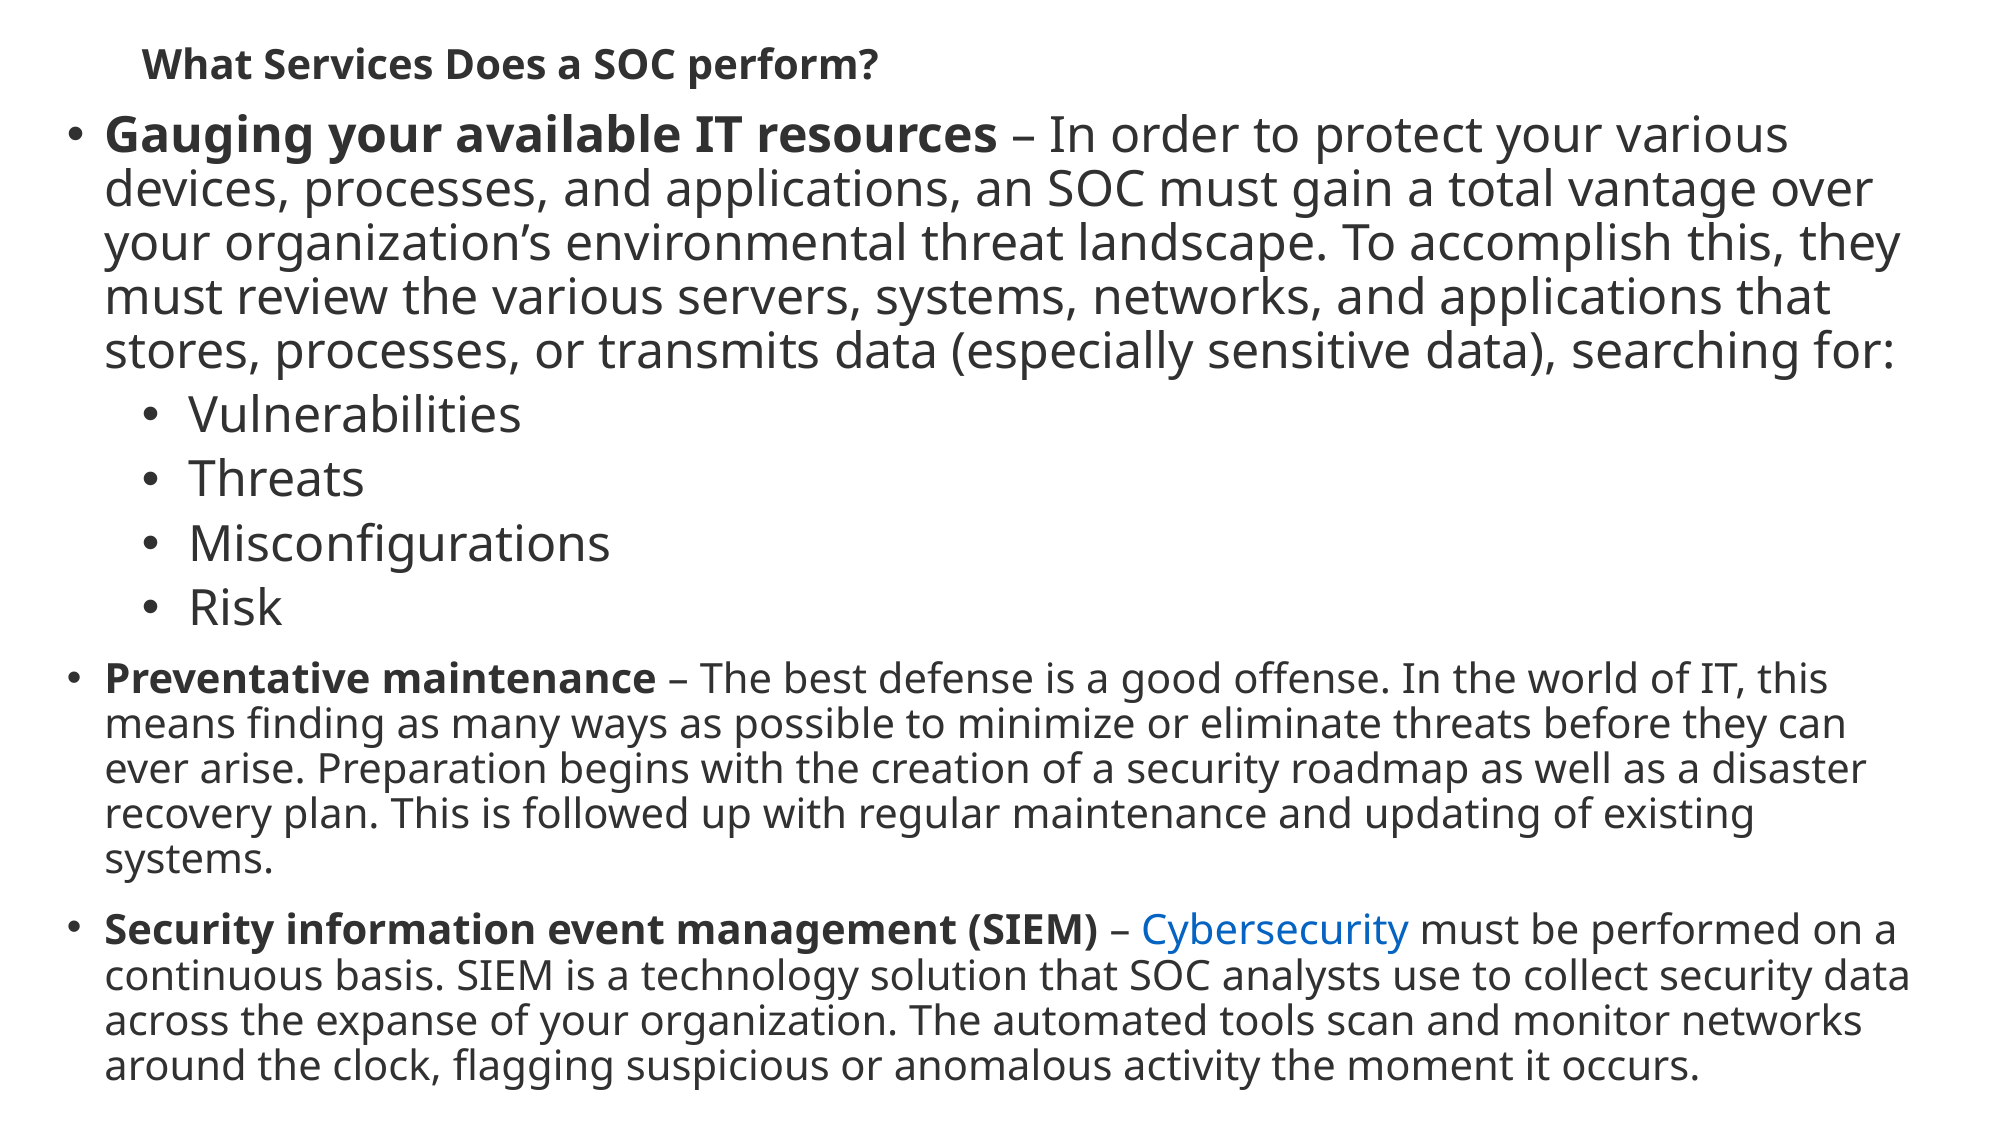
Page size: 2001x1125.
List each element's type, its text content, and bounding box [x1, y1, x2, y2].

list What Services Does a SOC perform? Gauging your available IT resources – In order to protect your various devices, processes, and applications, an SOC must gain a total vantage over your organization’s environmental threat landscape. To accomplish this, they must review the various servers, systems, networks, and applications that stores, processes, or transmits data (especially sensitive data), searching for: Vulnerabilities Threats Misconfigurations Risk Preventative maintenance – The best defense is a good offense. In the world of IT, this means finding as many ways as possible to minimize or eliminate threats before they can ever arise. Preparation begins with the creation of a security roadmap as well as a disaster recovery plan. This is followed up with regular maintenance and updating of existing systems. Security information event management (SIEM) – Cybersecurity must be performed on a continuous basis. SIEM is a technology solution that SOC analysts use to collect security data across the expanse of your organization. The automated tools scan and monitor networks around the clock, flagging suspicious or anomalous activity the moment it occurs. [51, 35, 1953, 1055]
